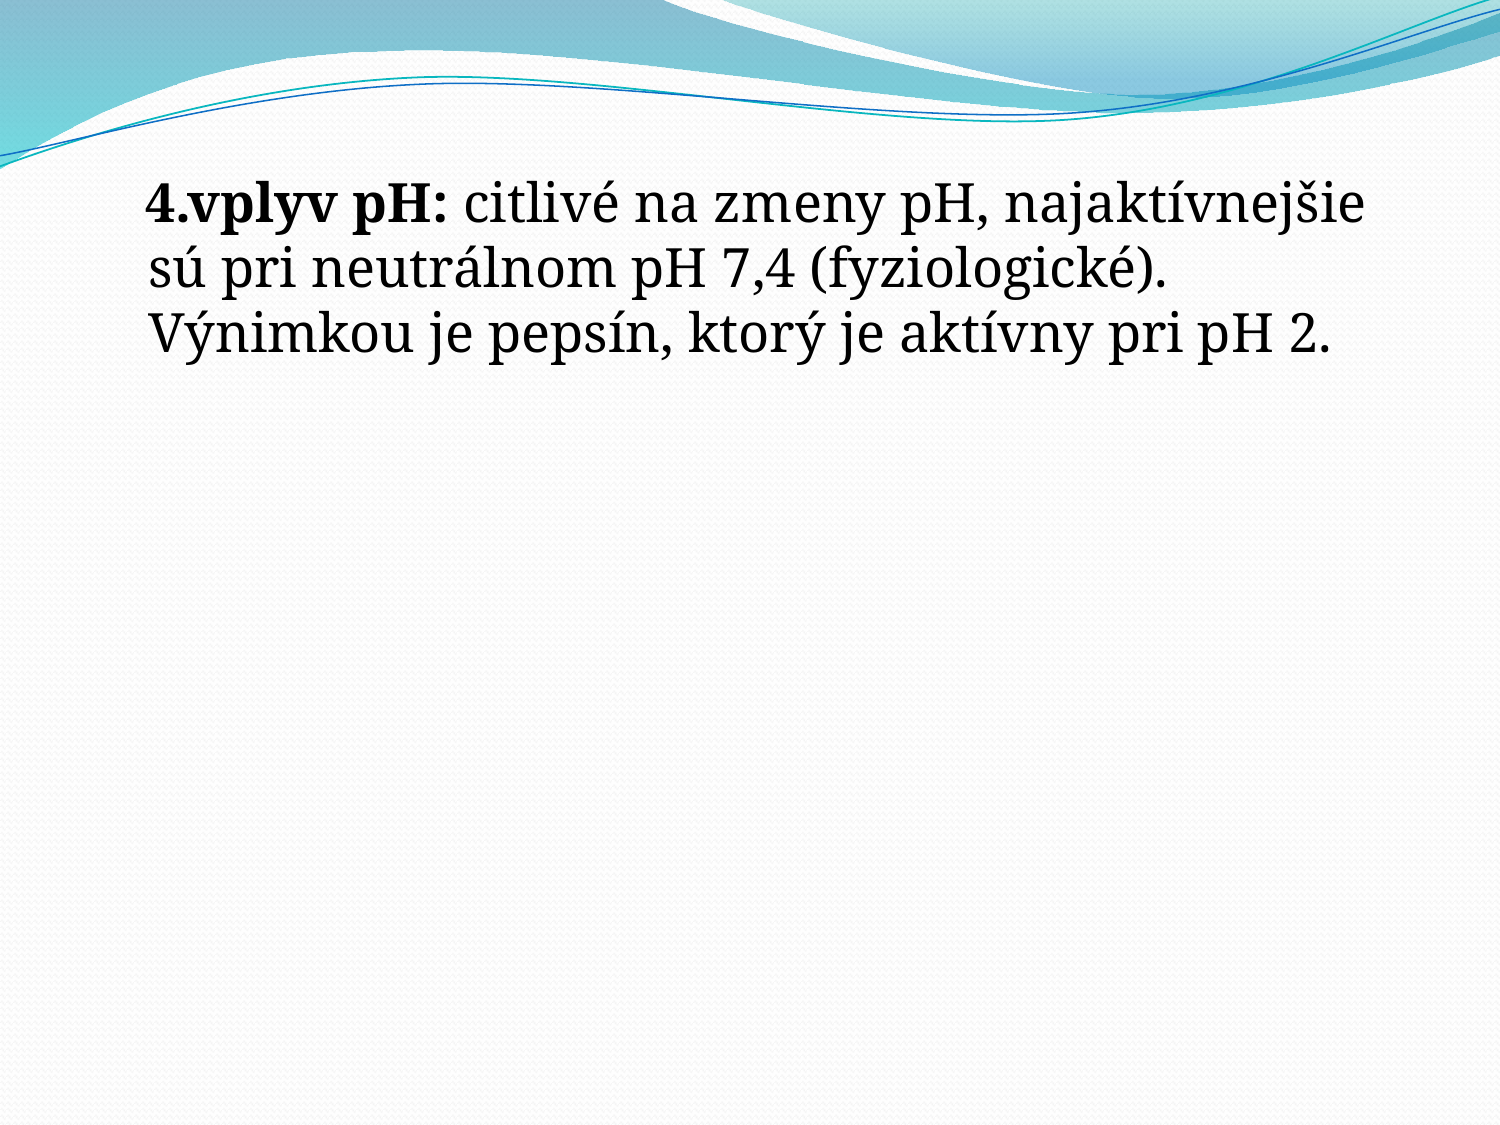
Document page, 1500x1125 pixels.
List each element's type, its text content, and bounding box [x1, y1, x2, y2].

list 4.vplyv pH: citlivé na zmeny pH, najaktívnejšie sú pri neutrálnom pH 7,4 (fyziologické). Výnimkou je pepsín, ktorý je aktívny pri pH 2. [88, 160, 1439, 881]
